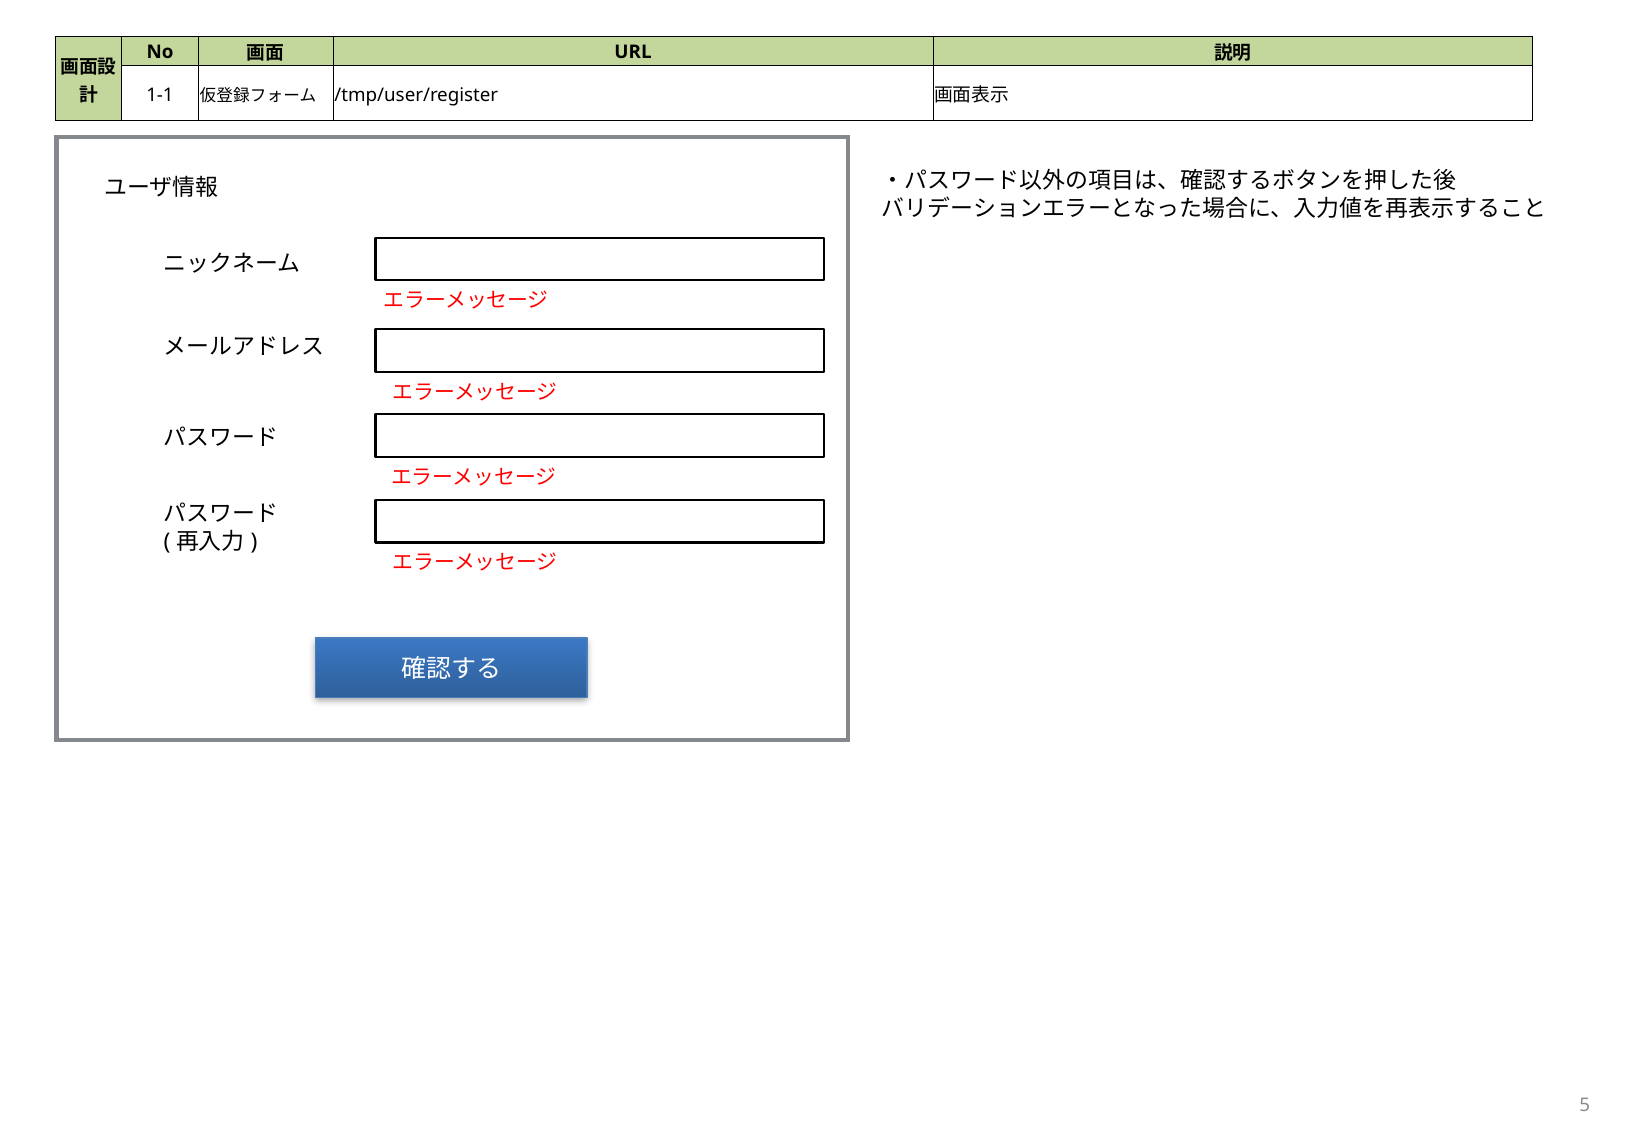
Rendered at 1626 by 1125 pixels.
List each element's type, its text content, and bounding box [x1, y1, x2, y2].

table_cell 画面表示 [934, 66, 1532, 120]
text_box [373, 498, 826, 545]
text_box メールアドレス [148, 324, 340, 367]
text_box エラーメッセージ [376, 456, 571, 497]
text_box ニックネーム [148, 240, 316, 283]
text_box エラーメッセージ [377, 541, 573, 581]
text_box [373, 235, 826, 283]
text_box ・パスワード以外の項目は、確認するボタンを押した後 バリデーションエラーとなった場合に、入力値を再表示すること [866, 158, 1562, 229]
text_box [373, 412, 826, 459]
text_box [56, 137, 848, 740]
table_header 画面設計 [56, 37, 121, 120]
table_cell 仮登録フォーム [199, 66, 333, 120]
text_box エラーメッセージ [377, 371, 573, 412]
text_box エラーメッセージ [368, 278, 564, 319]
table_header 画面 [199, 37, 333, 65]
table_header URL [334, 37, 933, 65]
text_box パスワード [148, 414, 294, 458]
text_box ユーザ情報 [89, 165, 234, 208]
table_header 説明 [934, 37, 1532, 65]
text_box [373, 327, 826, 374]
text_box パスワード (再入力) [148, 491, 294, 561]
table_header No [122, 37, 198, 65]
text_box 確認する [315, 637, 588, 698]
slide_number 5 [1509, 1094, 1606, 1118]
table_cell 1-1 [122, 66, 198, 120]
table_cell /tmp/user/register [334, 66, 933, 120]
